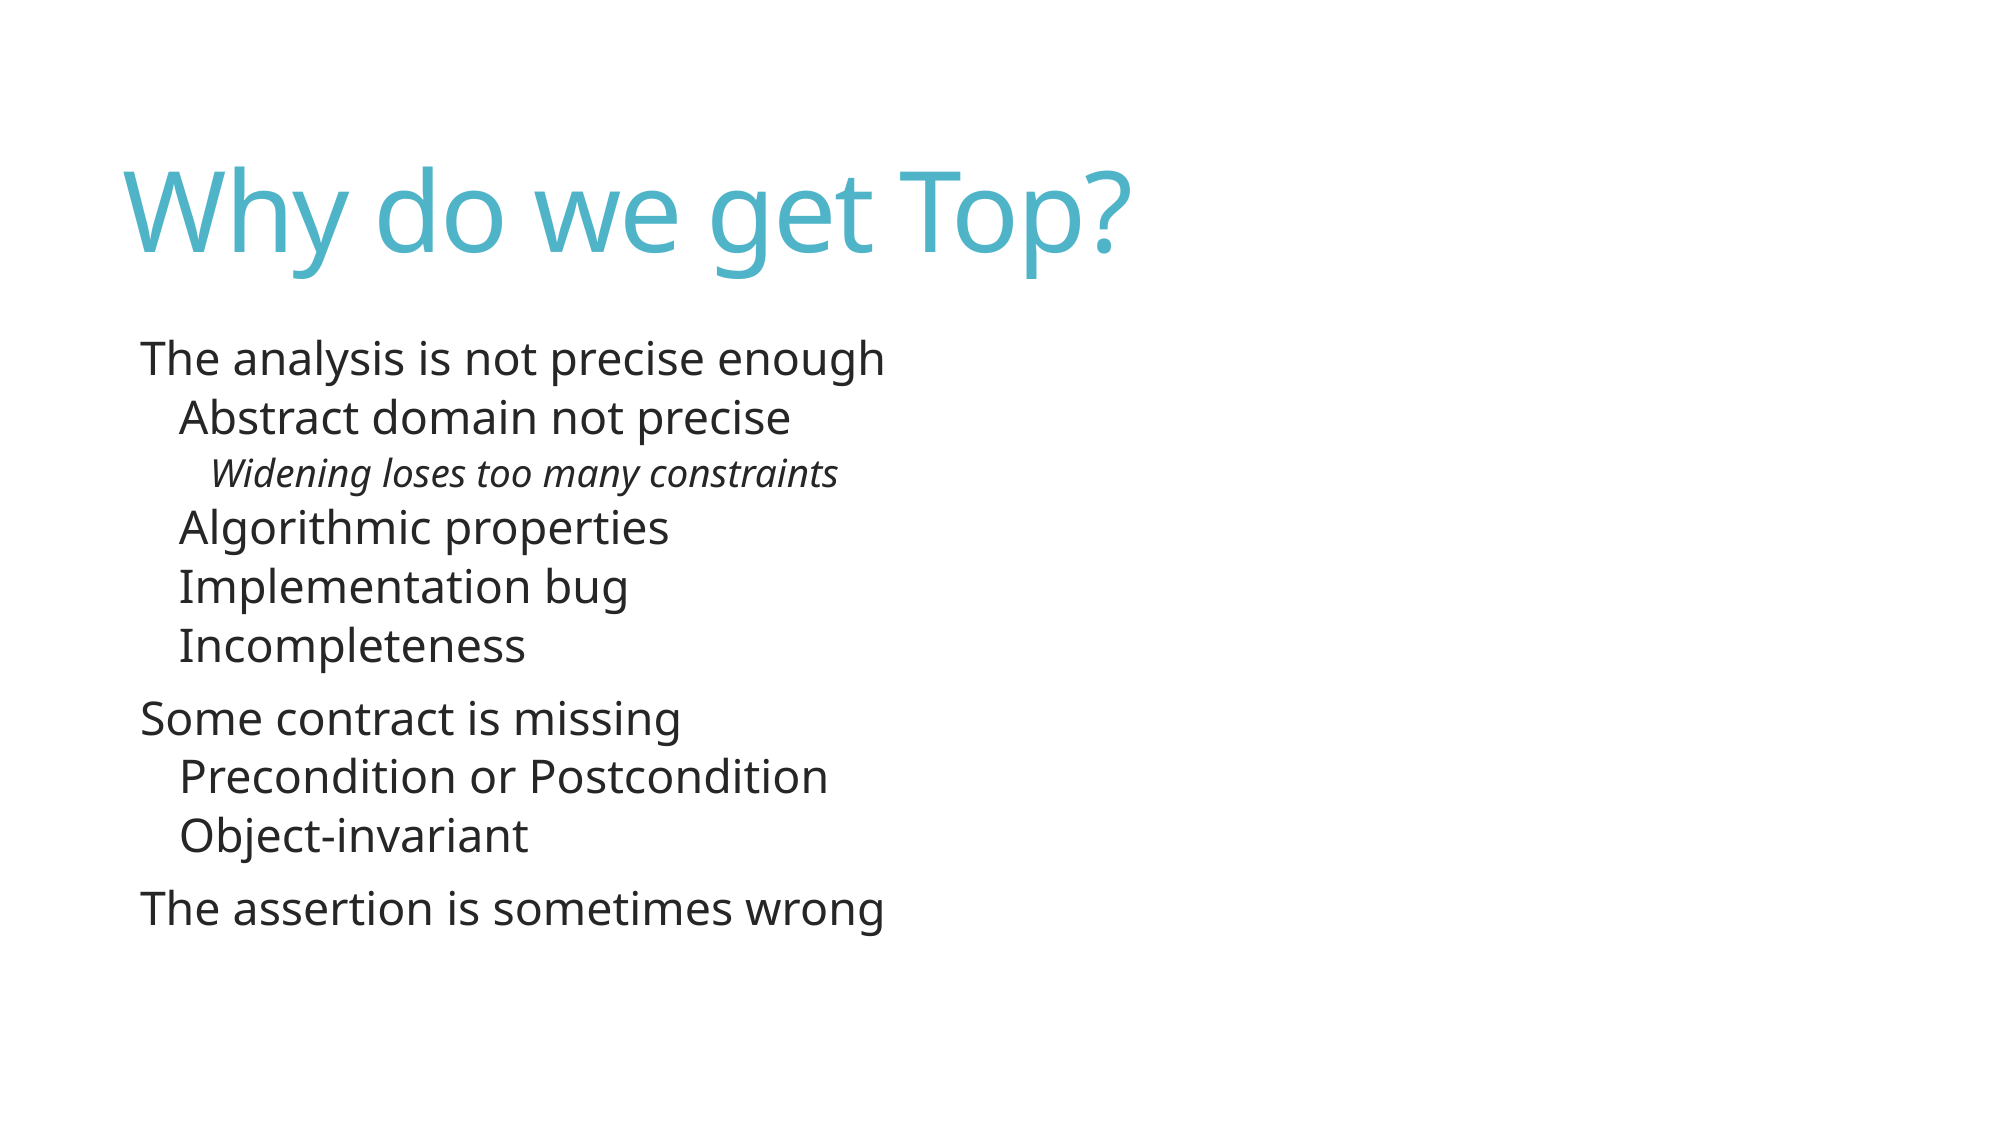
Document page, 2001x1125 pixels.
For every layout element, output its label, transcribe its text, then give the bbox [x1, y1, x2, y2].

title Why do we get Top? [107, 81, 1875, 354]
list The analysis is not precise enough Abstract domain not precise Widening loses too many constraints Algorithmic properties Implementation bug Incompleteness Some contract is missing Precondition or Postcondition Object-invariant The assertion is sometimes wrong [111, 329, 1876, 948]
